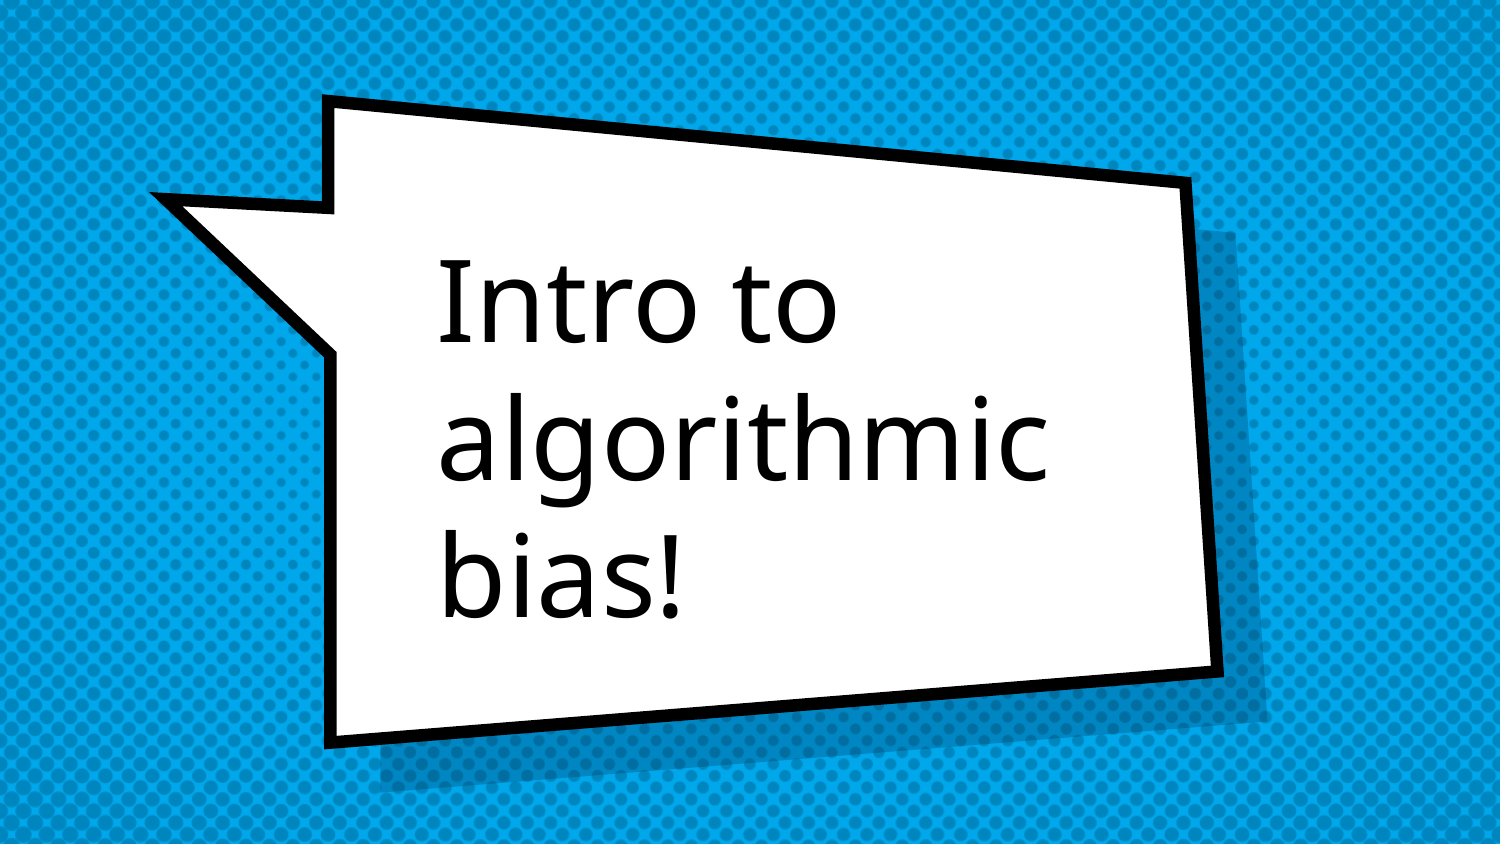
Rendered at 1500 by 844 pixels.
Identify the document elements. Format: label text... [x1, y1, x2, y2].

title Intro to algorithmic bias! [421, 339, 1123, 530]
